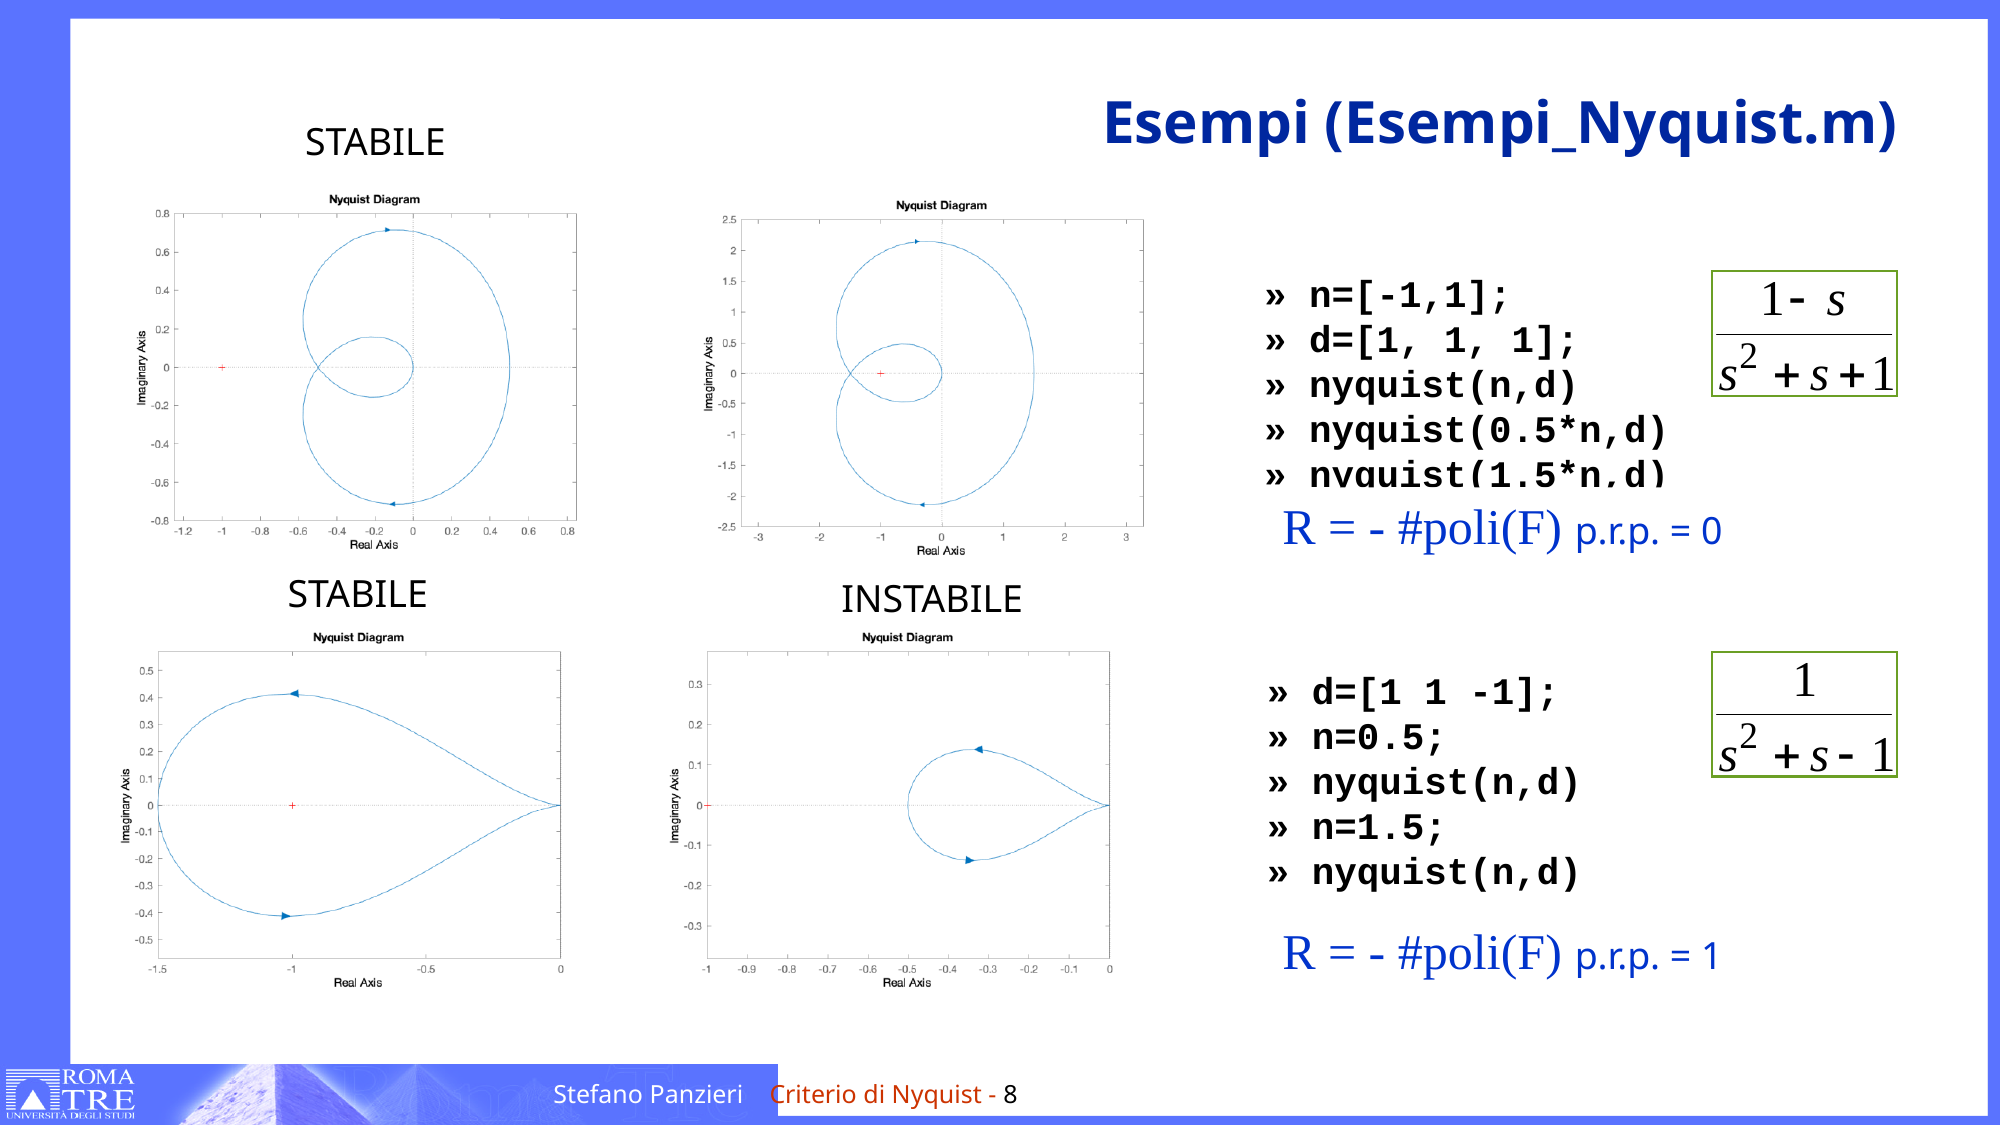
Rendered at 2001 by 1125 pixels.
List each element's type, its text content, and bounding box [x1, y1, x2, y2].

text_box » n=[-1,1]; » d=[1, 1, 1]; » nyquist(n,d) » nyquist(0.5*n,d) » nyquist(1.5*n,d) [1249, 262, 1684, 503]
picture [75, 599, 610, 1001]
text_box STABILE [290, 110, 461, 160]
text_box STABILE [272, 571, 444, 598]
text_box R = - #poli(F) p.r.p. = 1 [1267, 912, 1738, 988]
picture [773, 1087, 778, 1101]
picture [91, 162, 625, 563]
title Esempi (Esempi_Nyquist.m) [163, 67, 1908, 153]
text_box INSTABILE [826, 576, 1039, 598]
text_box » d=[1 1 -1]; » n=0.5; » nyquist(n,d) » n=1.5; » nyquist(n,d) [1252, 659, 1597, 900]
picture [624, 599, 1159, 1001]
picture [658, 167, 1193, 569]
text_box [1712, 652, 1896, 776]
text_box R = - #poli(F) p.r.p. = 0 [1267, 487, 1738, 563]
picture [0, 1064, 778, 1125]
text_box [1712, 271, 1896, 396]
